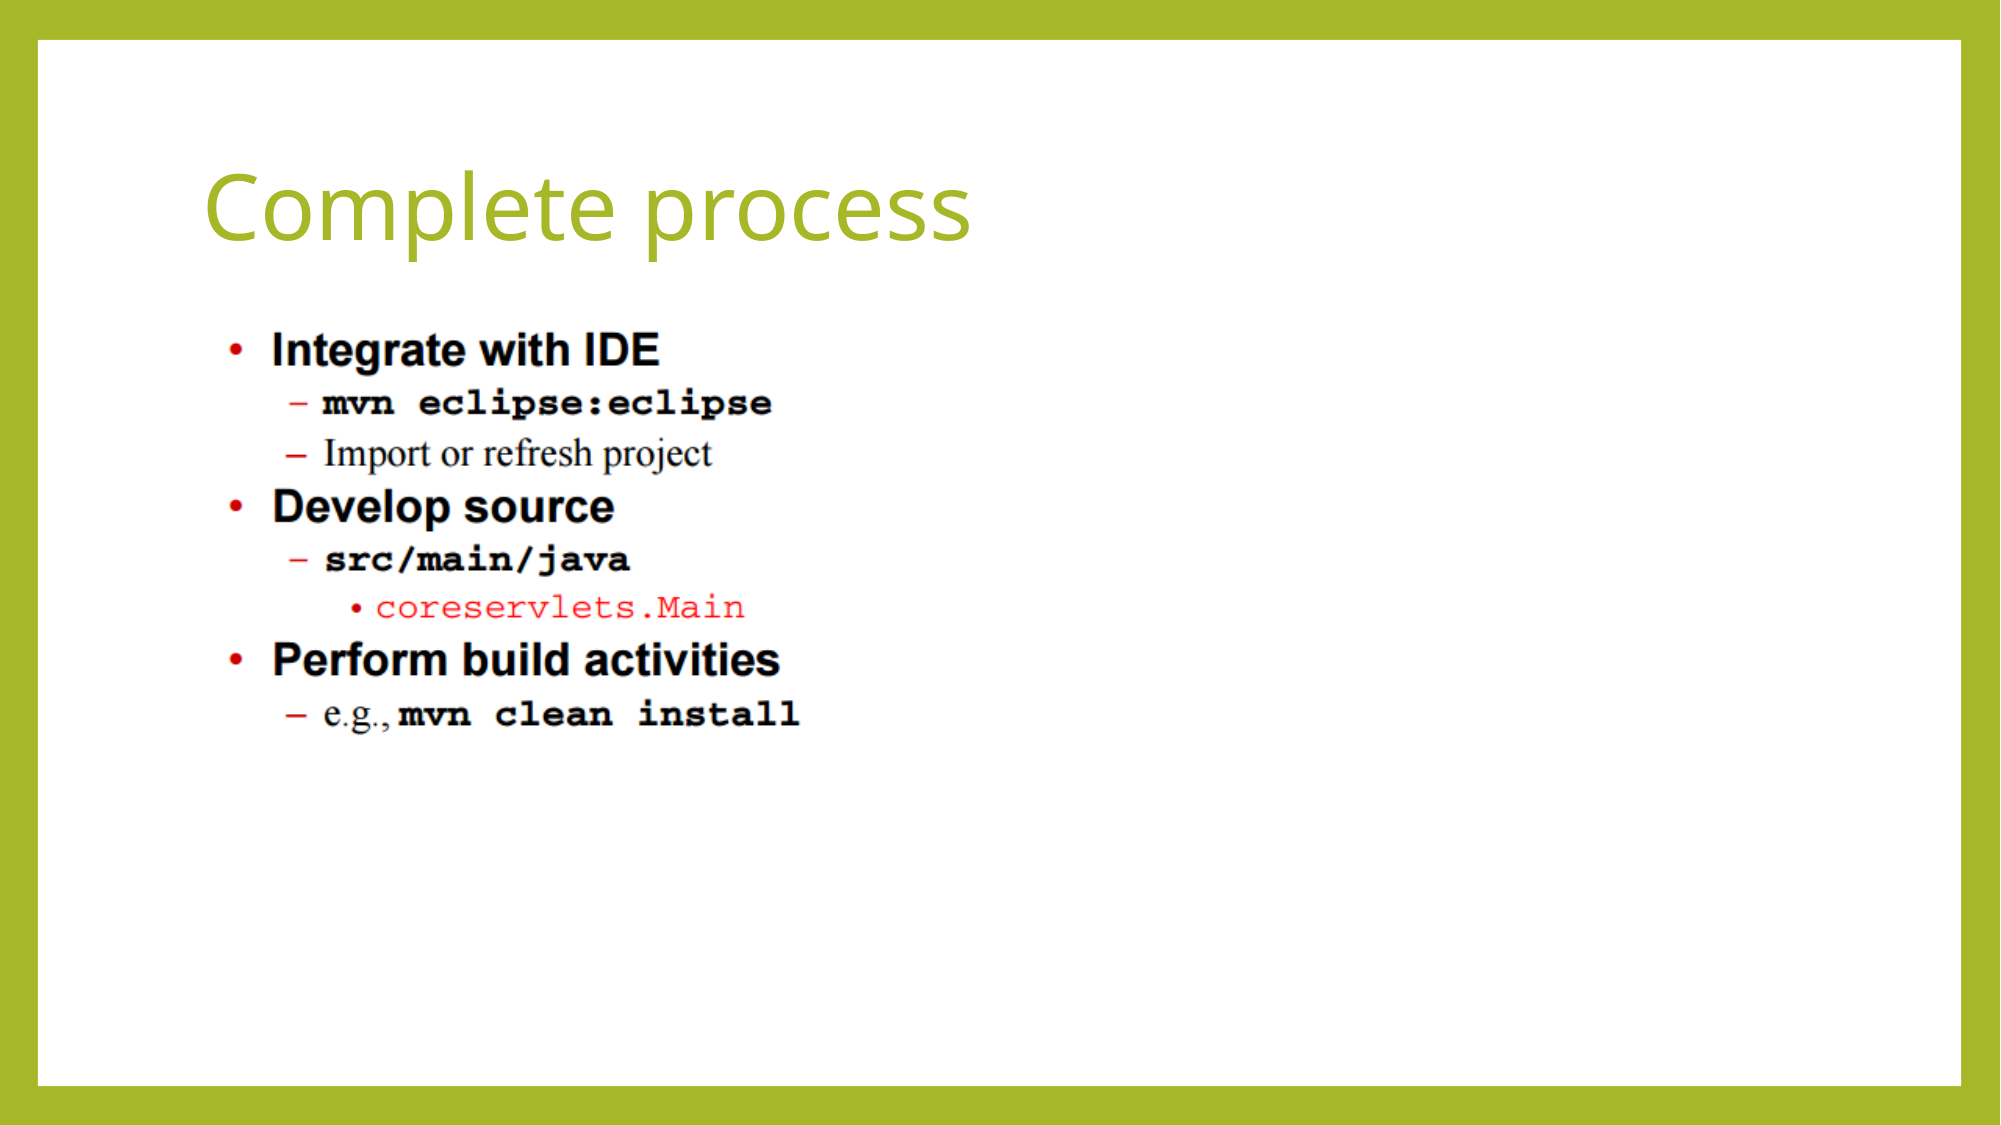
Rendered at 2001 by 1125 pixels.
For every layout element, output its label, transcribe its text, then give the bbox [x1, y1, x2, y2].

title Complete process [187, 99, 1808, 323]
picture [224, 322, 1046, 747]
